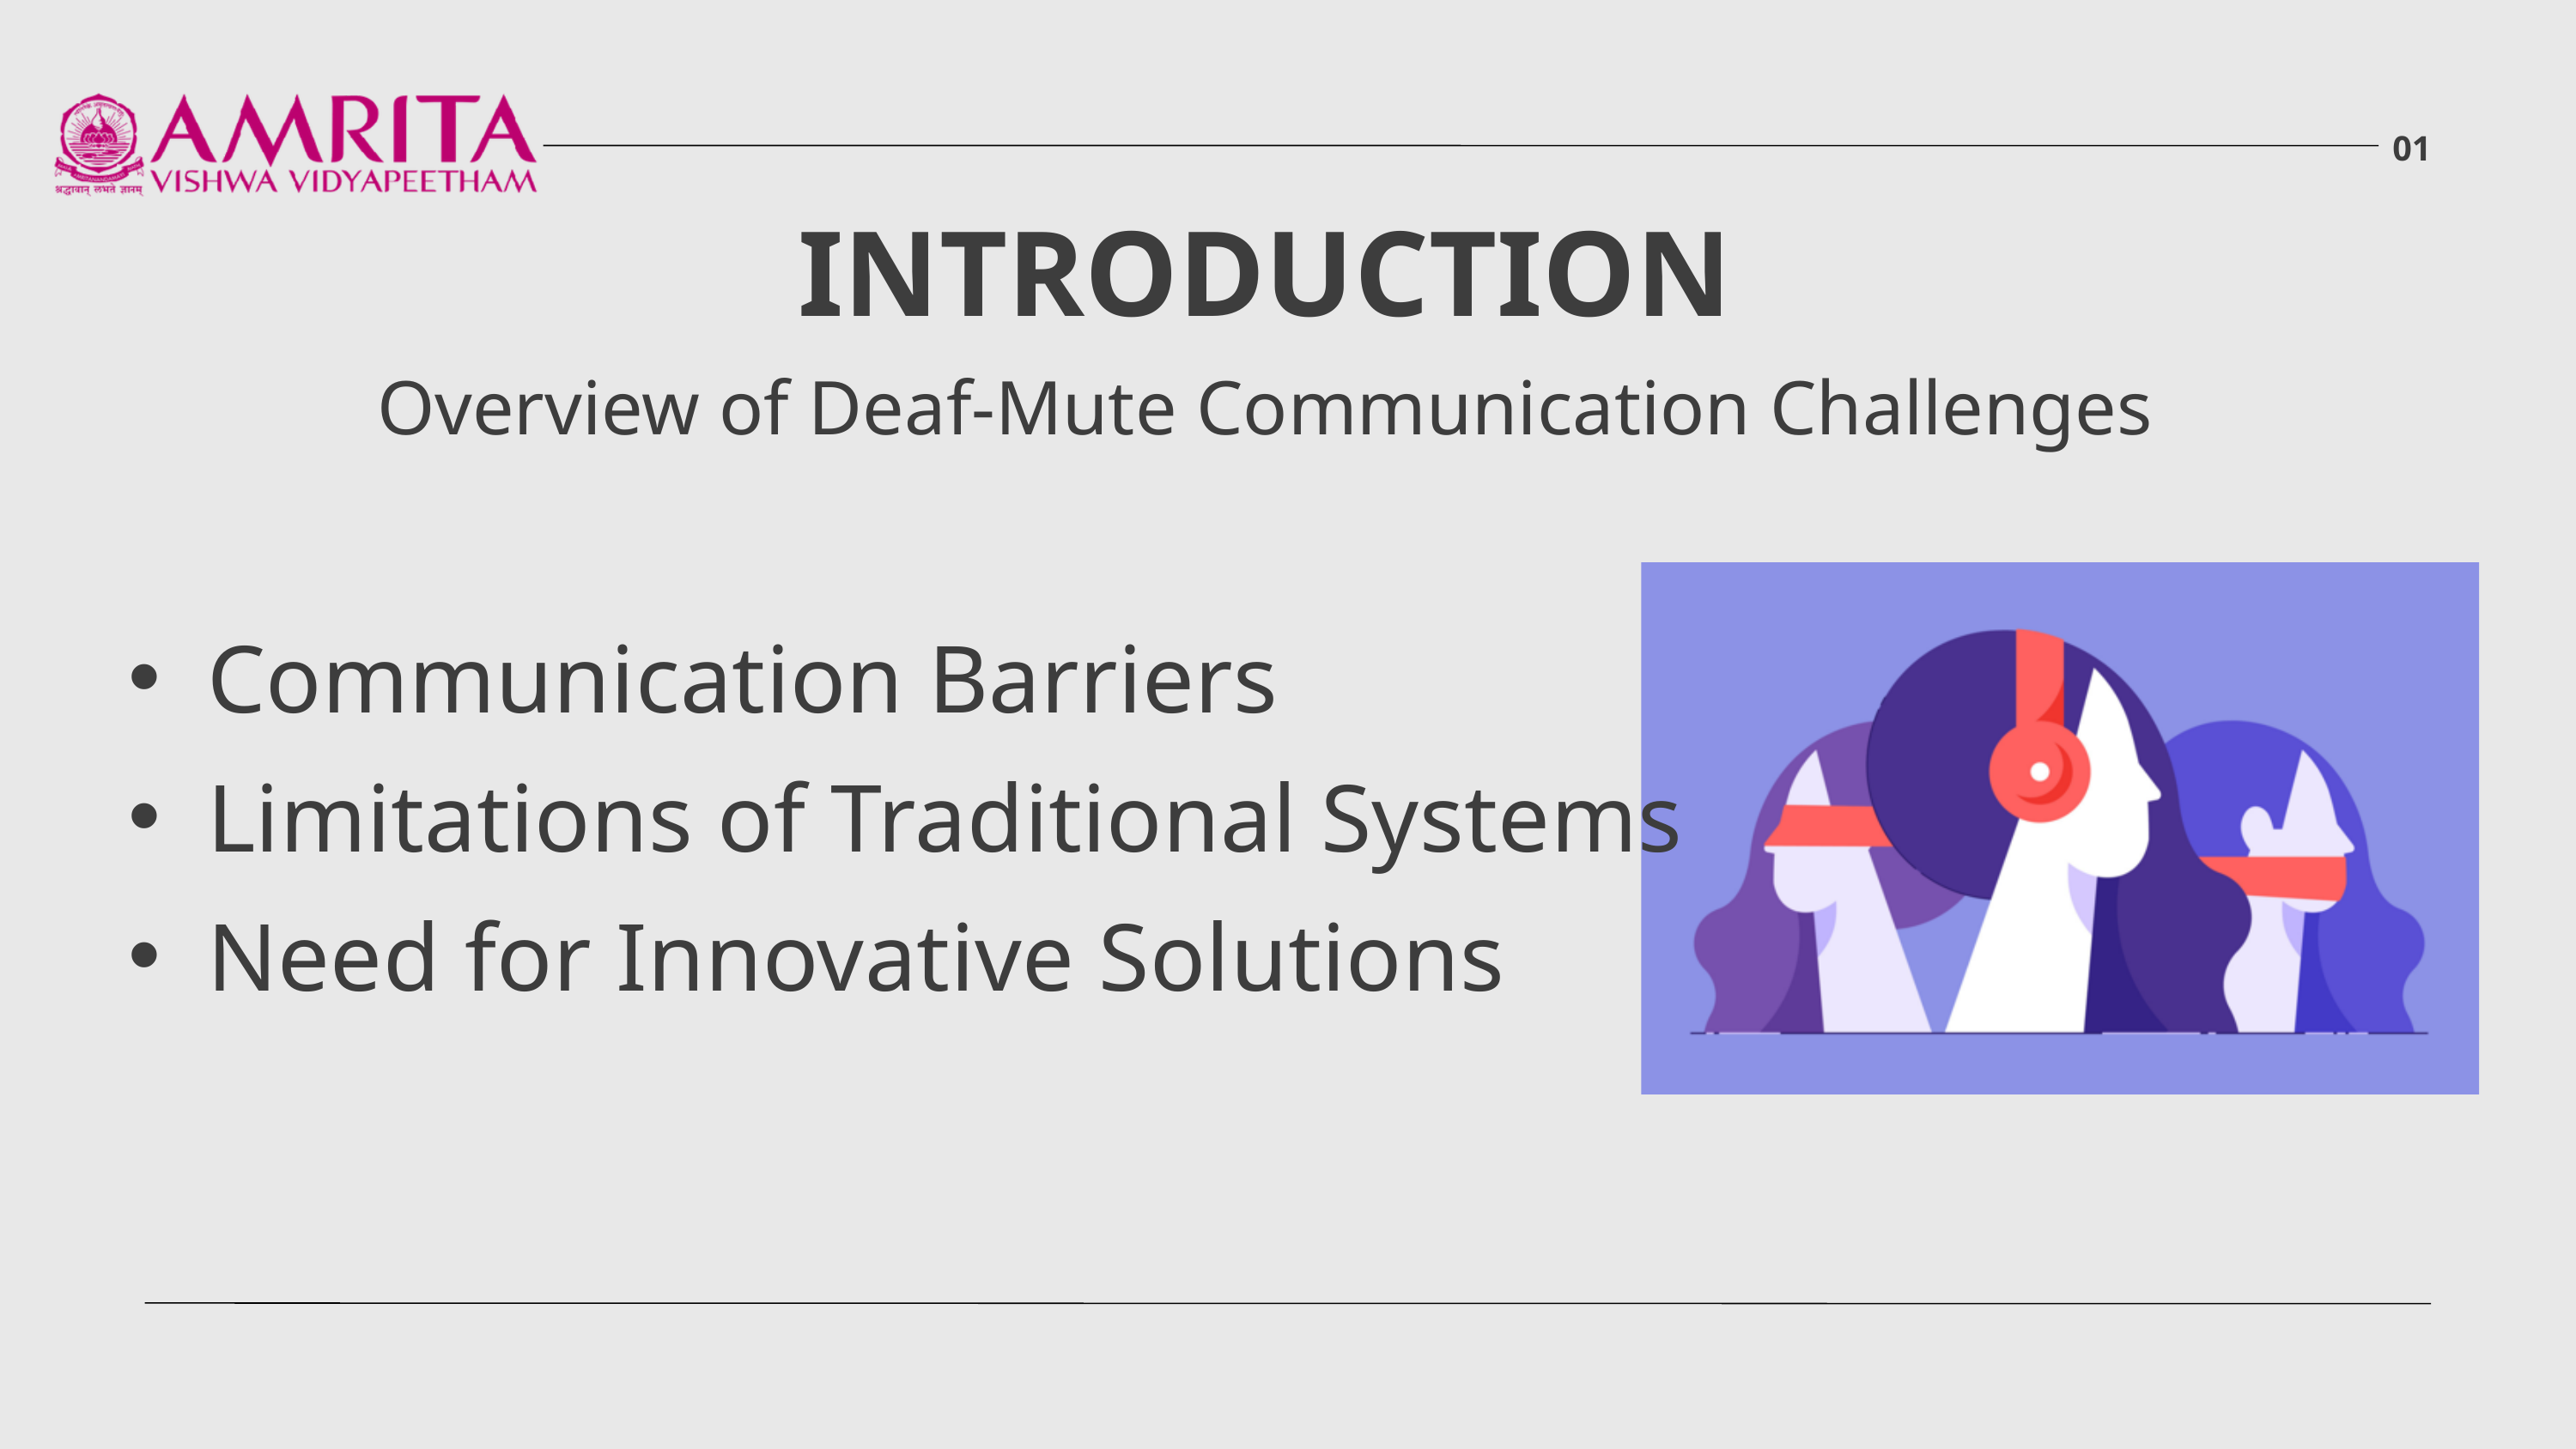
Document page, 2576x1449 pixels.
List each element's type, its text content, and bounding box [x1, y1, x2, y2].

text_box [1641, 562, 2480, 1094]
text_box Communication Barriers​ Limitations of Traditional Systems Need for Innovative Solutions [49, 591, 1744, 1149]
text_box INTRODUCTION Overview of Deaf-Mute Communication Challenges [361, 198, 2170, 450]
text_box 01 [2379, 116, 2432, 167]
text_box [49, 57, 544, 234]
